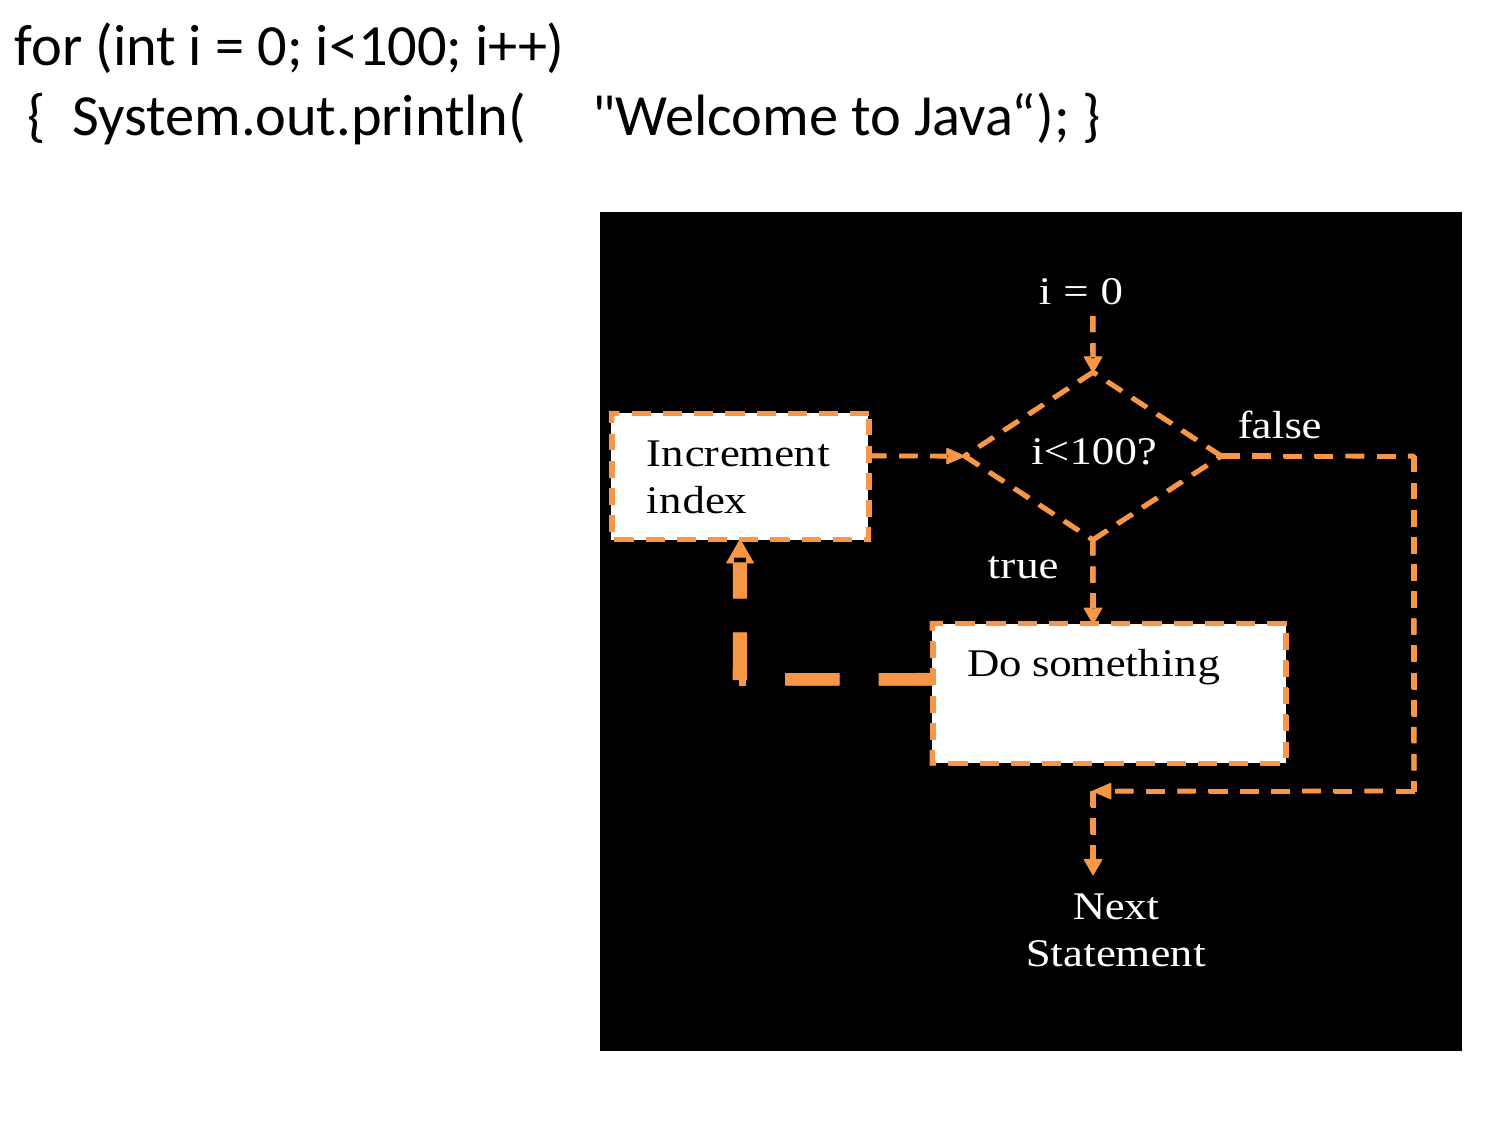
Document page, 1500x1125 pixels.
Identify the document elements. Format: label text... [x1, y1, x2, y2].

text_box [599, 212, 1463, 1052]
text_box for (int i = 0; i<100; i++) { System.out.println( "Welcome to Java“); } [0, 0, 1500, 155]
